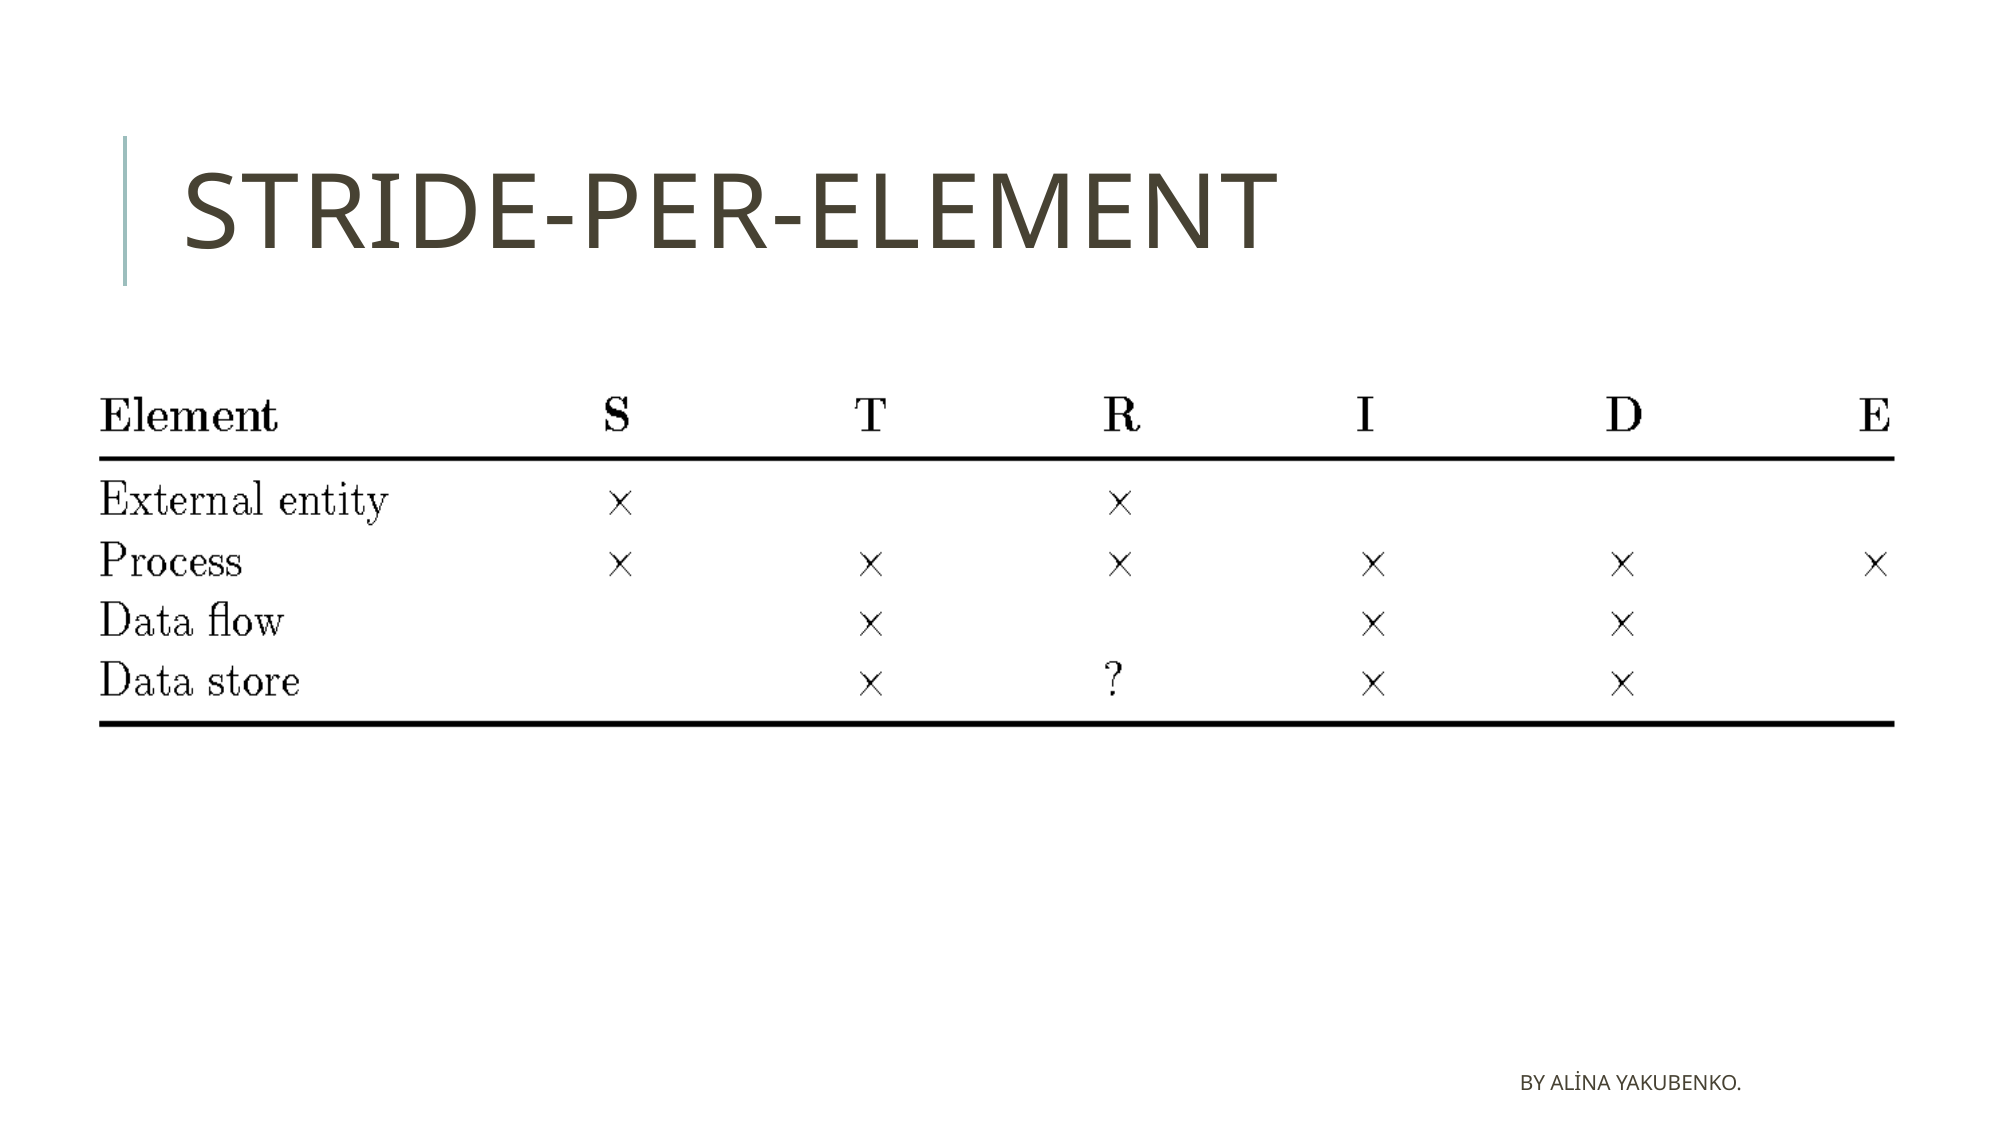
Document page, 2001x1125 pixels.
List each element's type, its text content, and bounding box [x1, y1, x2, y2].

picture [97, 376, 1896, 767]
footer By Alina Yakubenko. [794, 1061, 1763, 1107]
title STRIDE-per-element [168, 96, 1763, 342]
